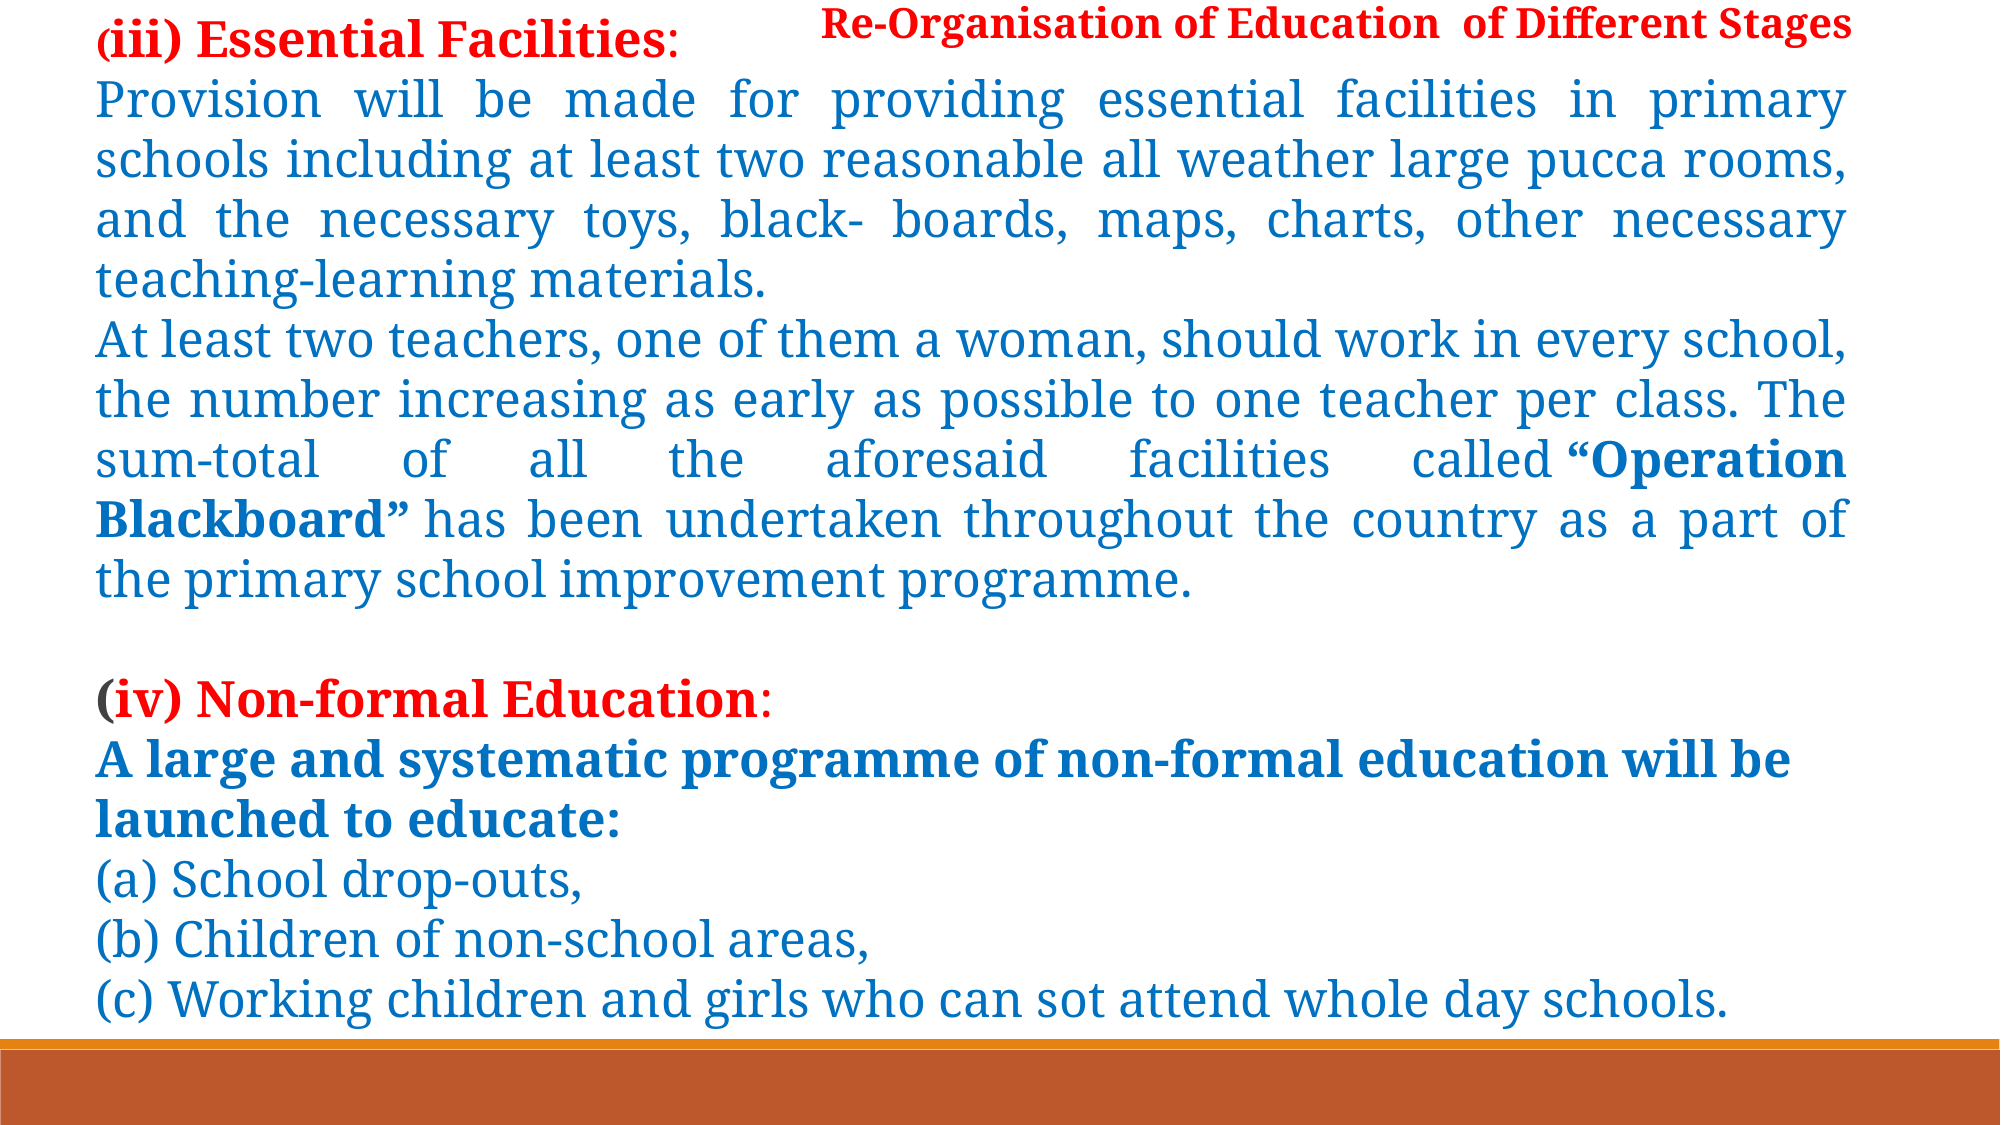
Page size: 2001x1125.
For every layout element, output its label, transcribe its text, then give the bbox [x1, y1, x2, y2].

text_box (iii) Essential Facilities: Provision will be made for providing essential facilities in primary schools including at least two reasonable all weather large pucca rooms, and the necessary toys, black- boards, maps, charts, other necessary teaching-learning materials. At least two teachers, one of them a woman, should work in every school, the number increasing as early as possible to one teacher per class. The sum-total of all the aforesaid facilities called “Operation Blackboard” has been undertaken throughout the country as a part of the primary school improvement programme. (iv) Non-formal Education: A large and systematic programme of non-formal education will be launched to educate: (a) School drop-outs, (b) Children of non-school areas, (c) Working children and girls who can sot attend whole day schools. [81, 0, 1863, 1035]
text_box Re-Organisation of Education of Different Stages [673, 0, 2000, 55]
